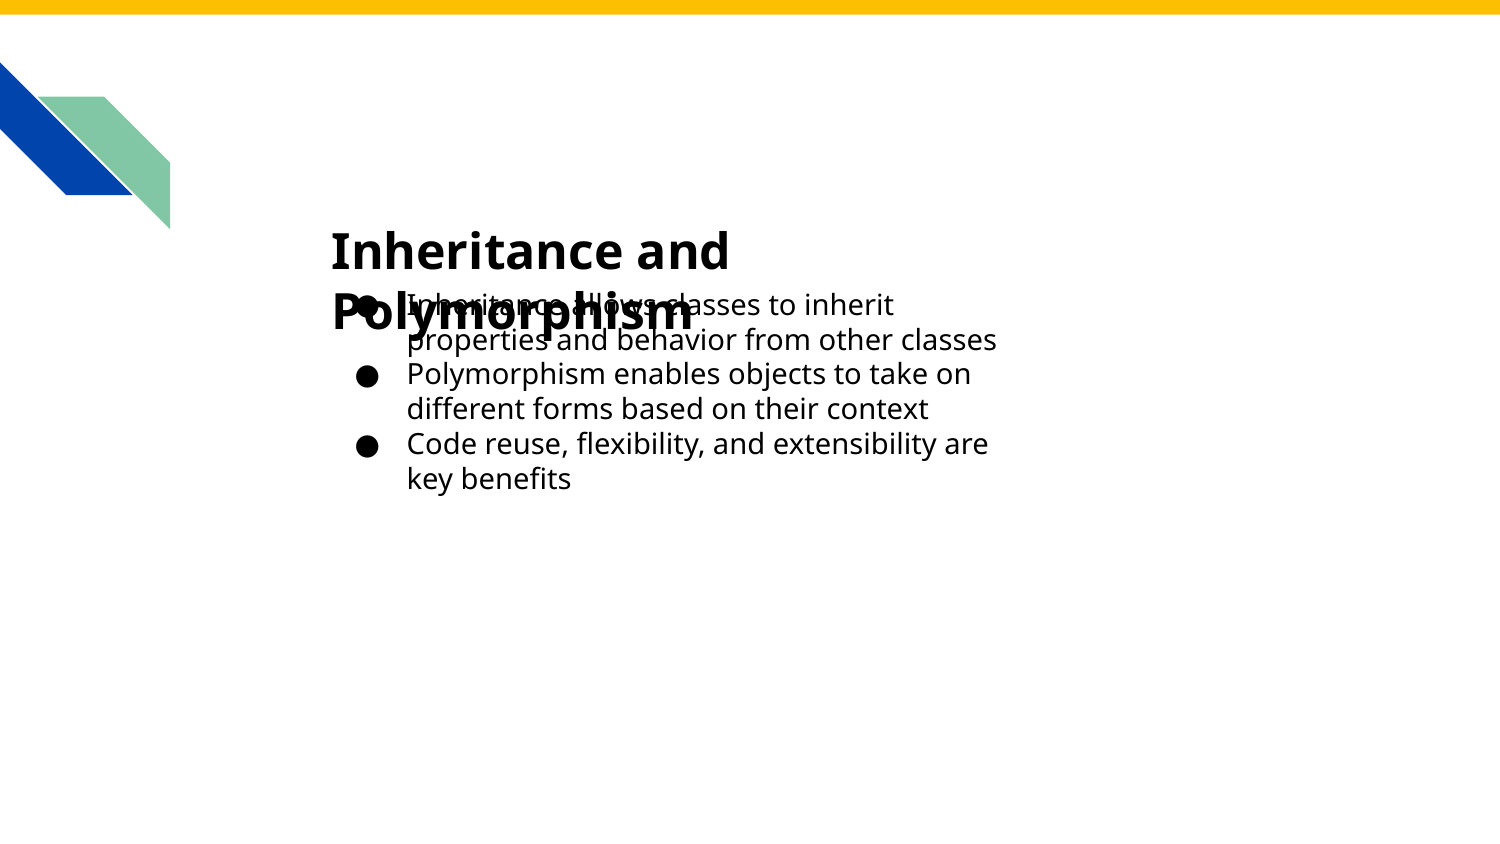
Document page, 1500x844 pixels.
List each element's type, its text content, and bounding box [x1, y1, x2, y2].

text_box [0, 0, 1500, 15]
text_box Inheritance allows classes to inherit properties and behavior from other classes Polymorphism enables objects to take on different forms based on their context Code reuse, flexibility, and extensibility are key benefits [316, 270, 1046, 346]
title Inheritance and Polymorphism [316, 204, 1046, 270]
